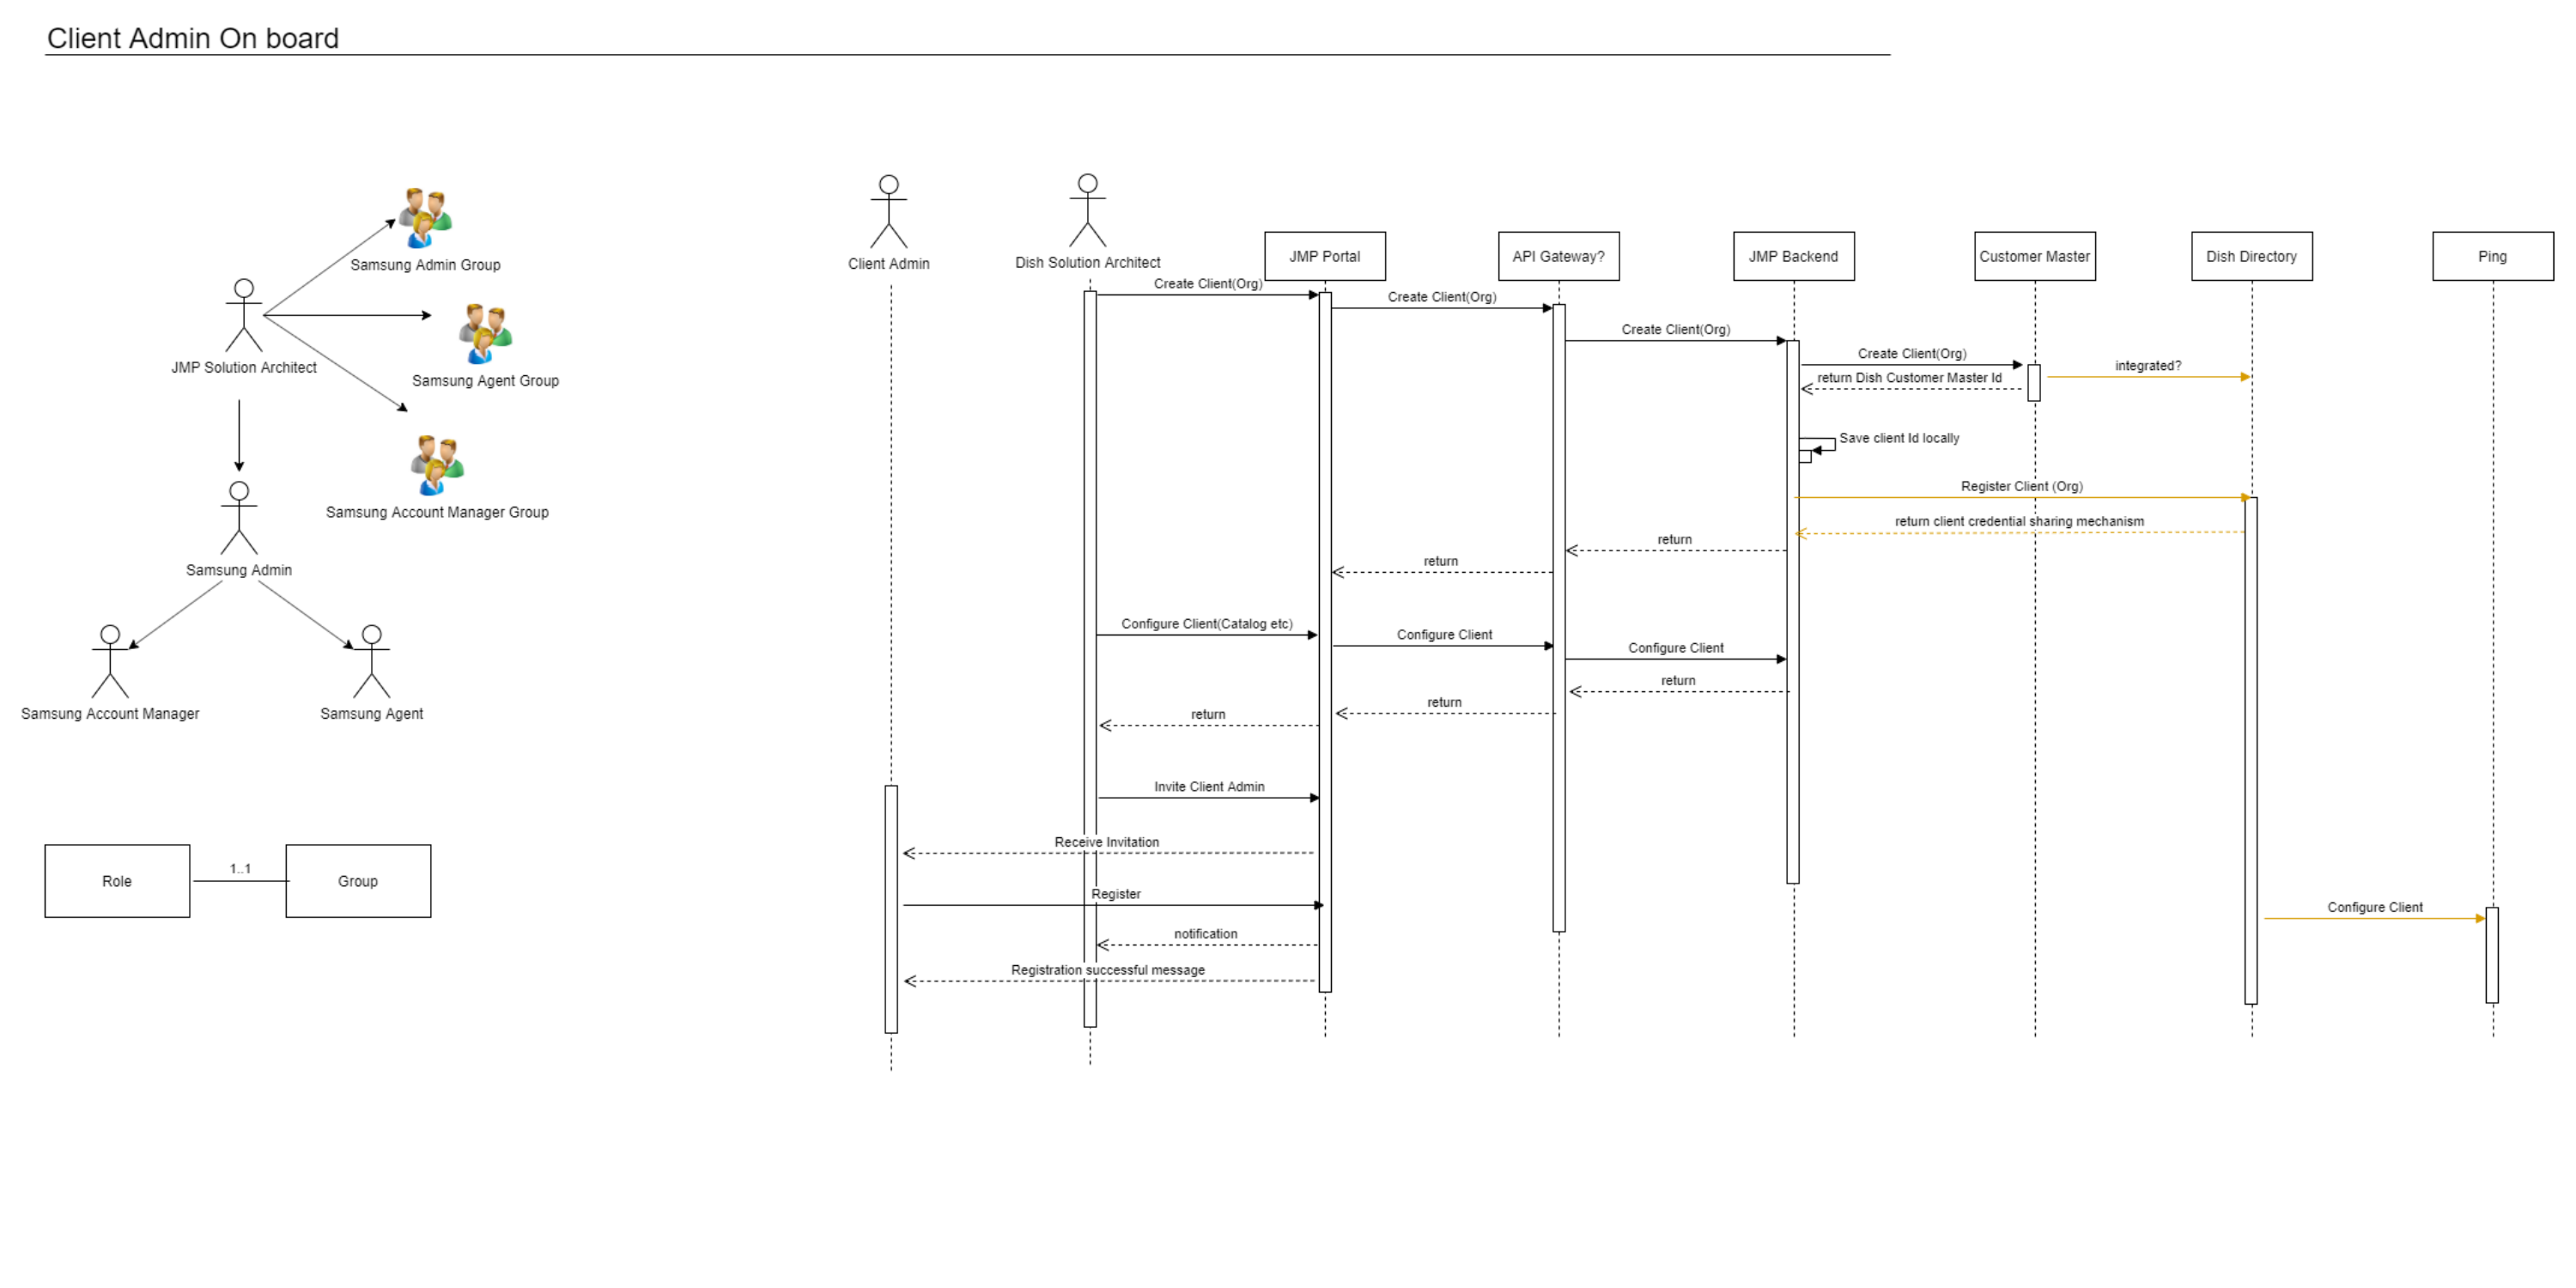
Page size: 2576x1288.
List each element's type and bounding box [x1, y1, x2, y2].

picture [21, 21, 2555, 1072]
